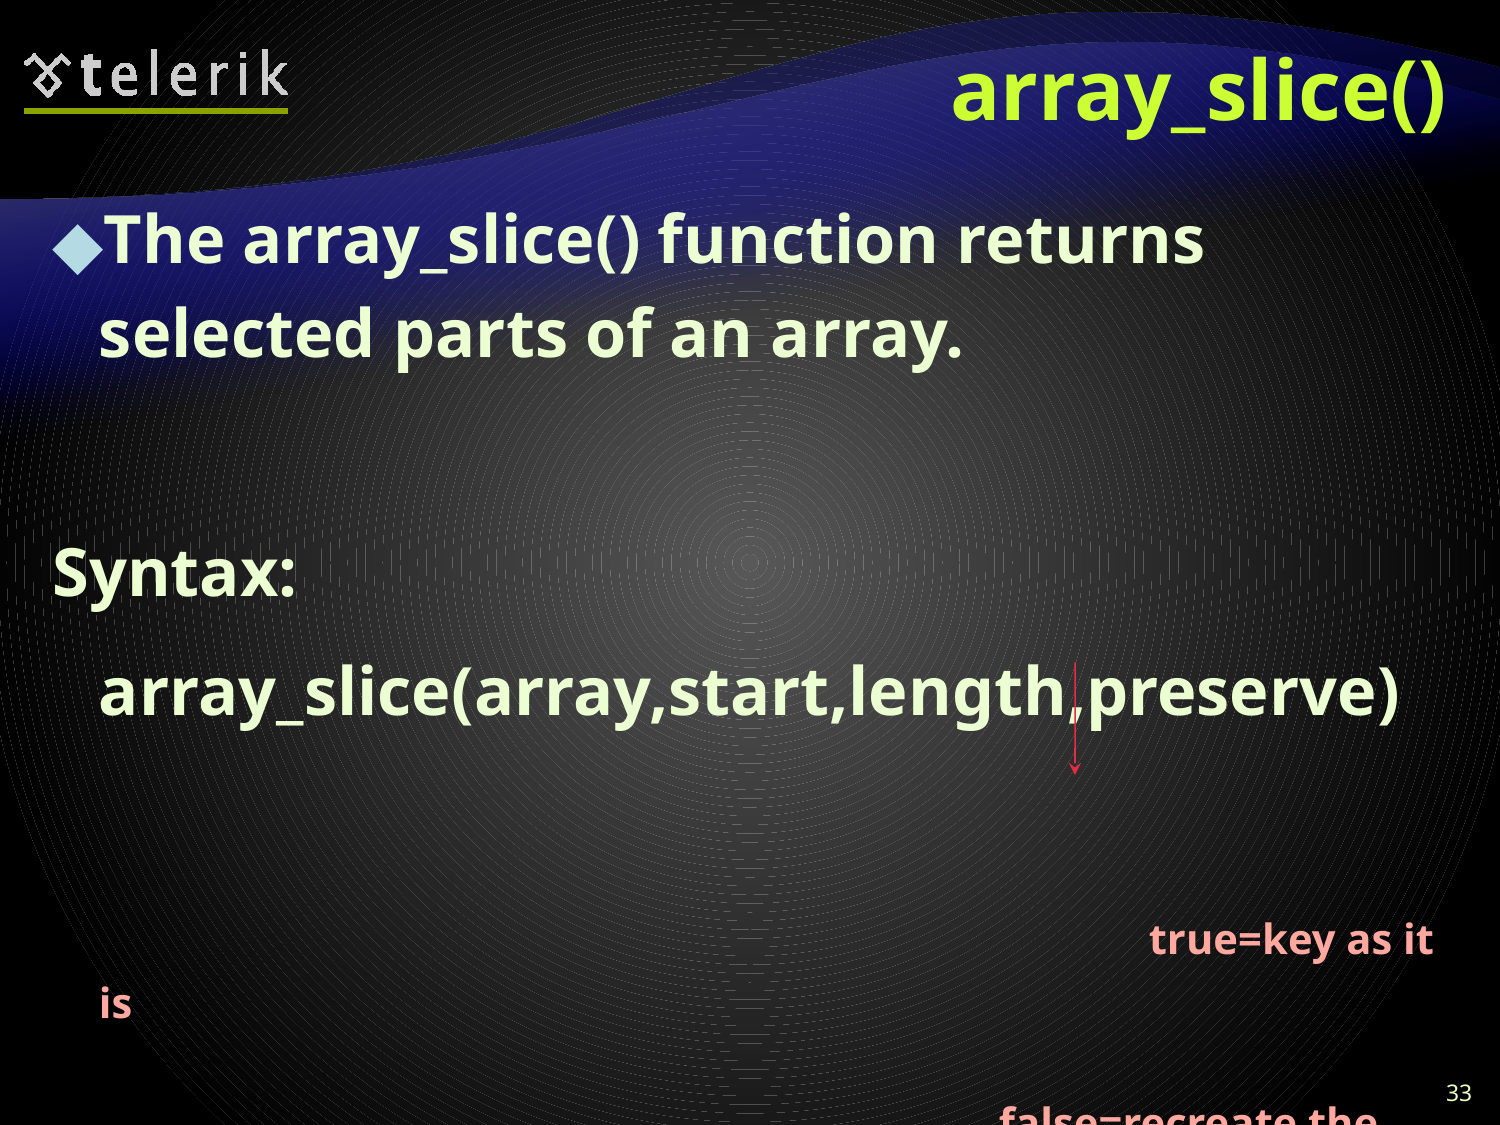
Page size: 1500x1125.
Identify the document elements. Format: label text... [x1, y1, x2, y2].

slide_number 33 [1412, 1074, 1488, 1113]
list The array_slice() function returns selected parts of an array. Syntax: array_slice(array,start,length,preserve) true=key as it is false=recreate the key [37, 174, 1463, 1100]
picture [24, 49, 288, 114]
title array_slice() [300, 12, 1463, 163]
